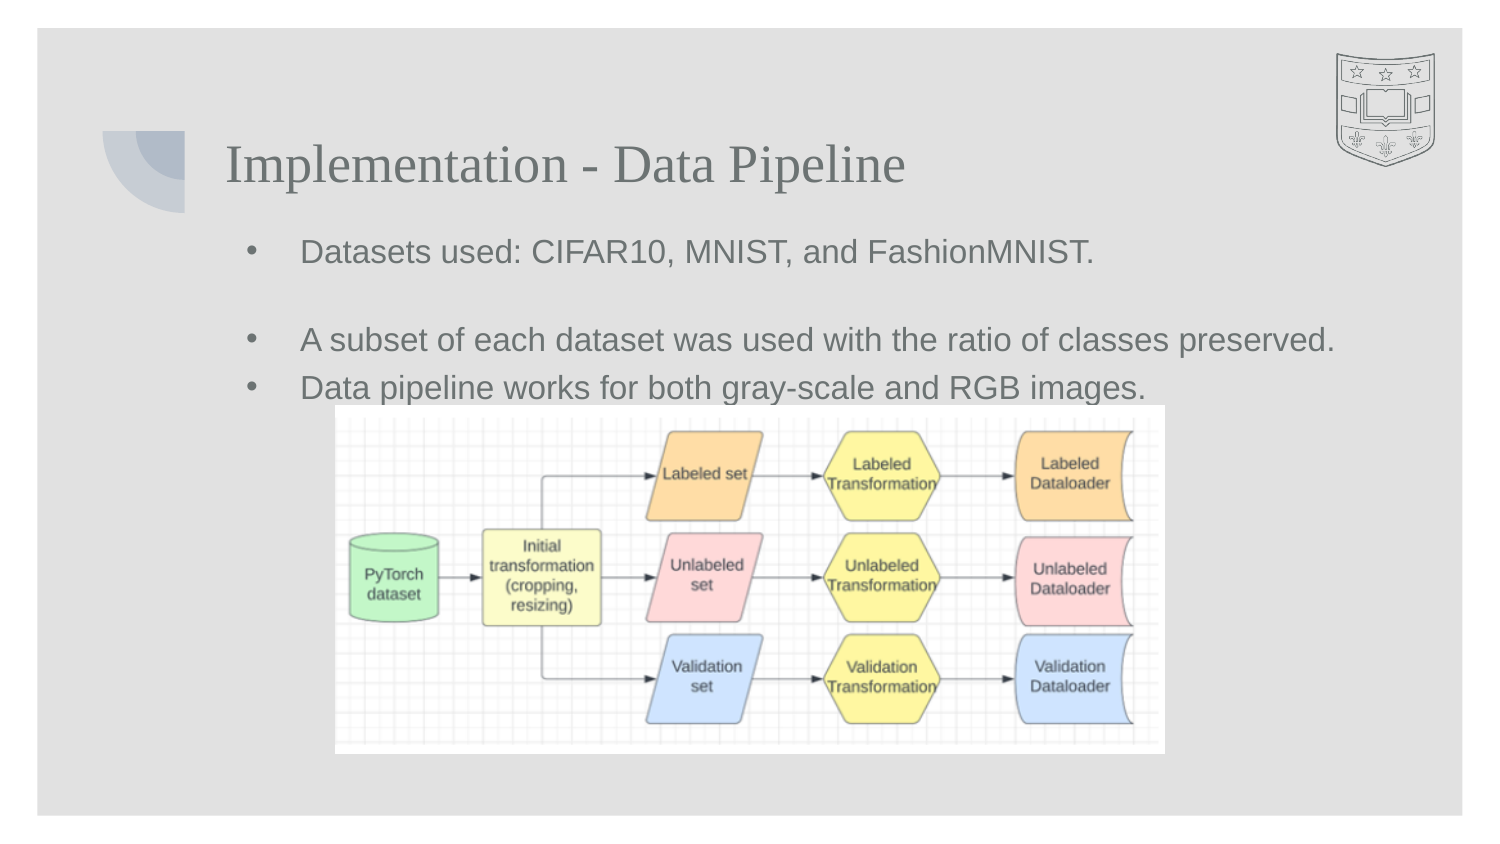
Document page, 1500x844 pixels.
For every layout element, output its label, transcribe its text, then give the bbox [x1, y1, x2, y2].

picture [335, 405, 1165, 754]
picture [1336, 53, 1435, 167]
title Implementation - Data Pipeline [213, 97, 1368, 224]
list Datasets used: CIFAR10, MNIST, and FashionMNIST. A subset of each dataset was used with the ratio of classes preserved. Data pipeline works for both gray-scale and RGB images. [213, 224, 1368, 441]
